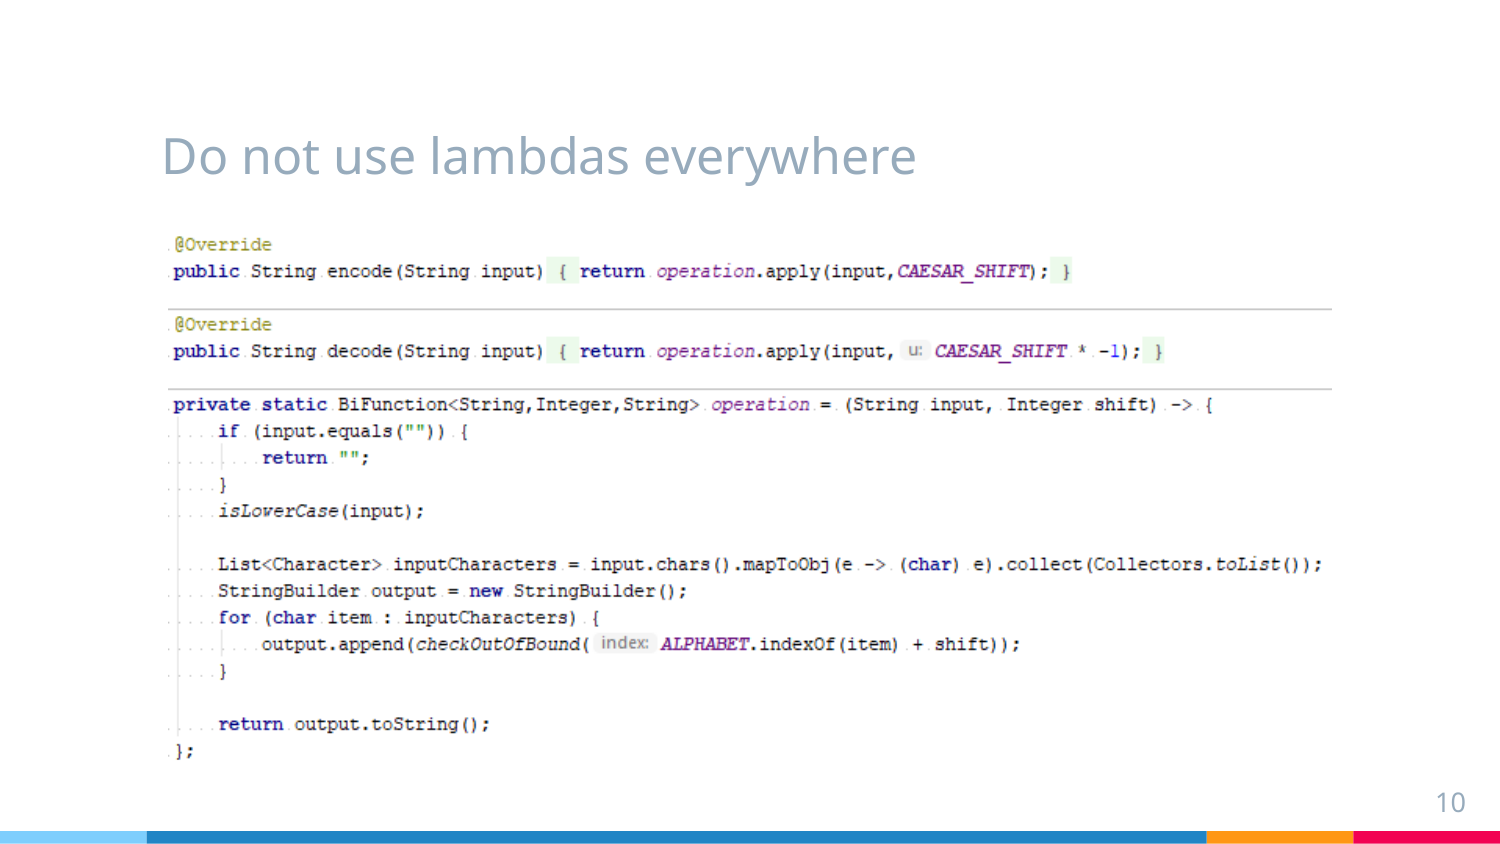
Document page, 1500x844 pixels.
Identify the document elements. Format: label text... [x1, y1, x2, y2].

slide_number 10 [1391, 770, 1482, 822]
title Do not use lambdas everywhere [146, 58, 1207, 200]
picture [168, 232, 1332, 771]
